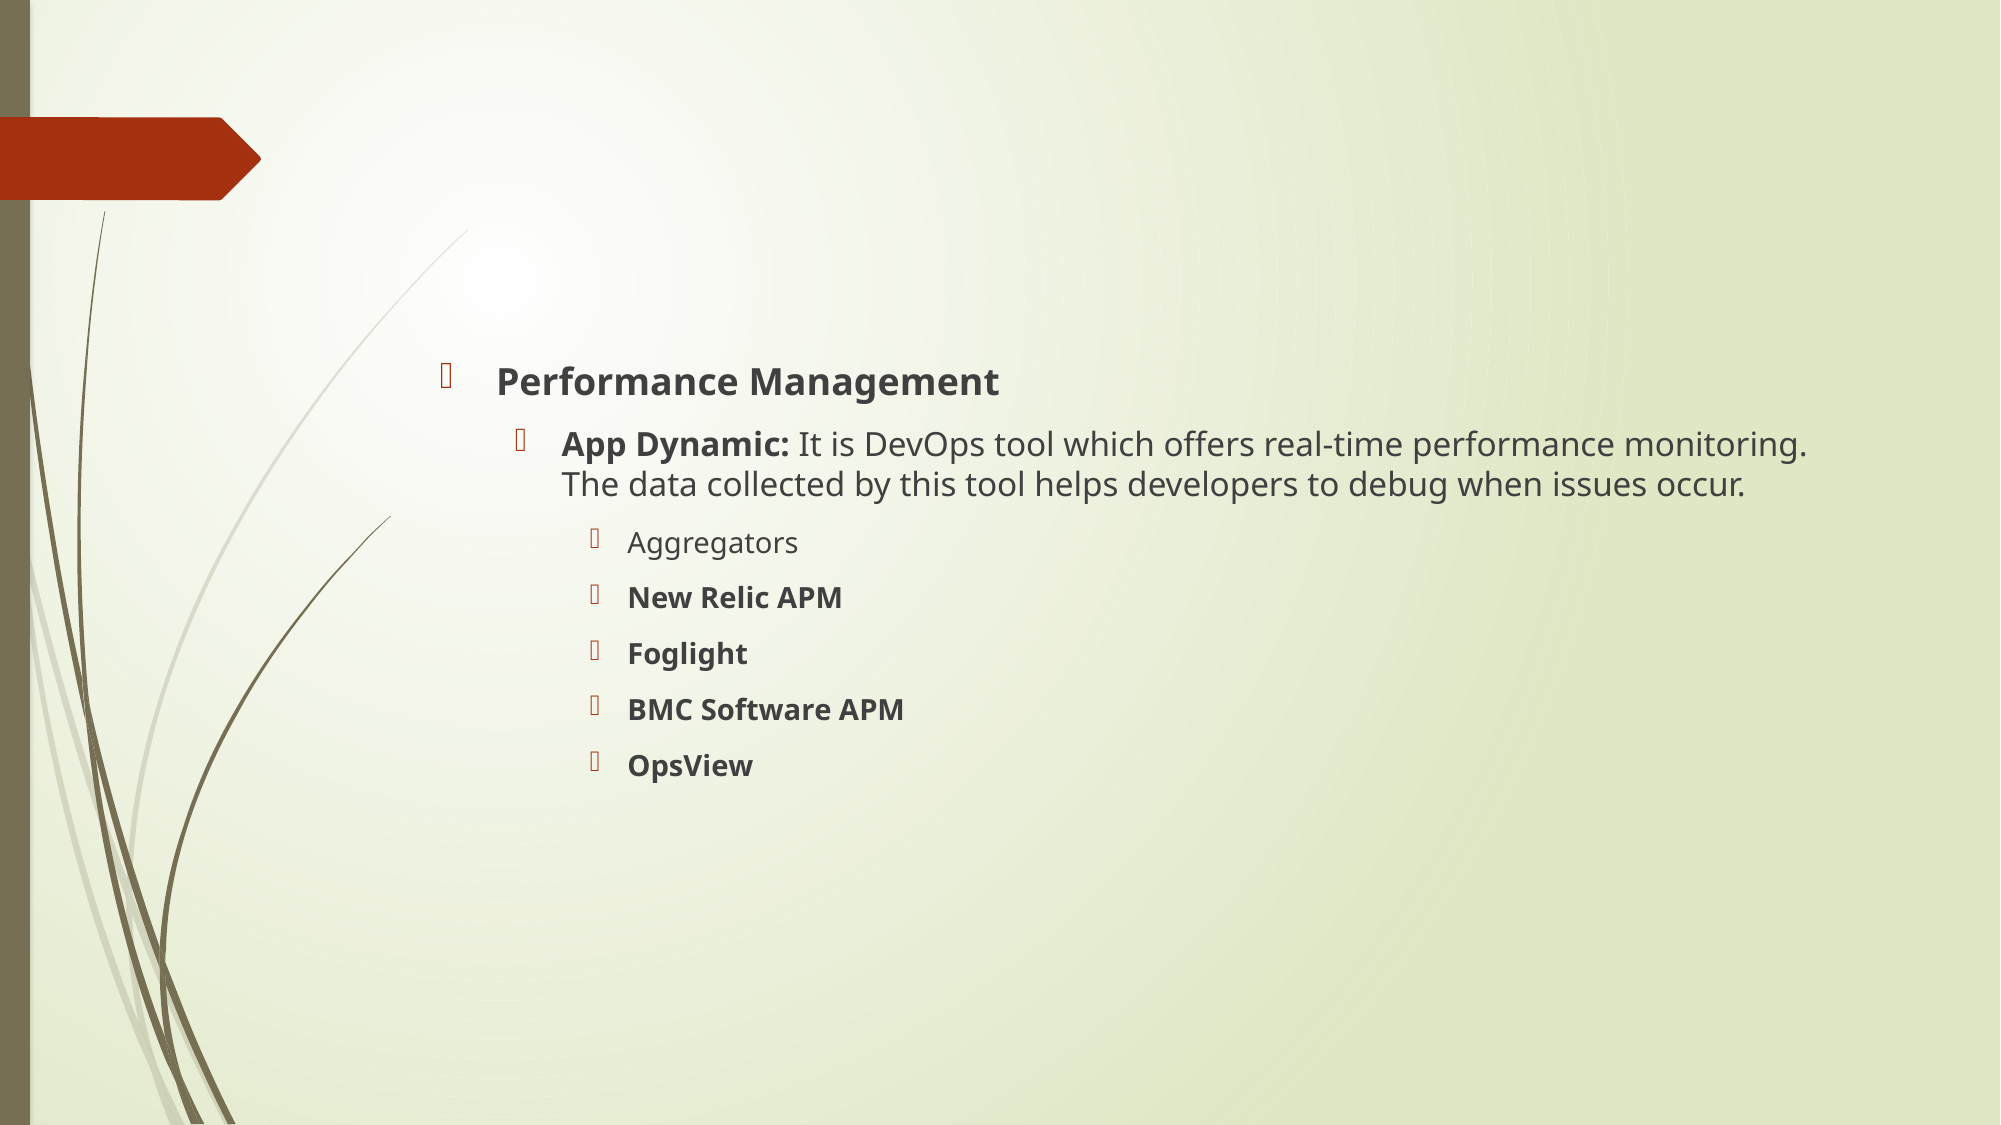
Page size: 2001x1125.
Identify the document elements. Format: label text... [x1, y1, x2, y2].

list Performance Management App Dynamic: It is DevOps tool which offers real-time performance monitoring. The data collected by this tool helps developers to debug when issues occur. Aggregators New Relic APM Foglight BMC Software APM OpsView [424, 350, 1888, 970]
